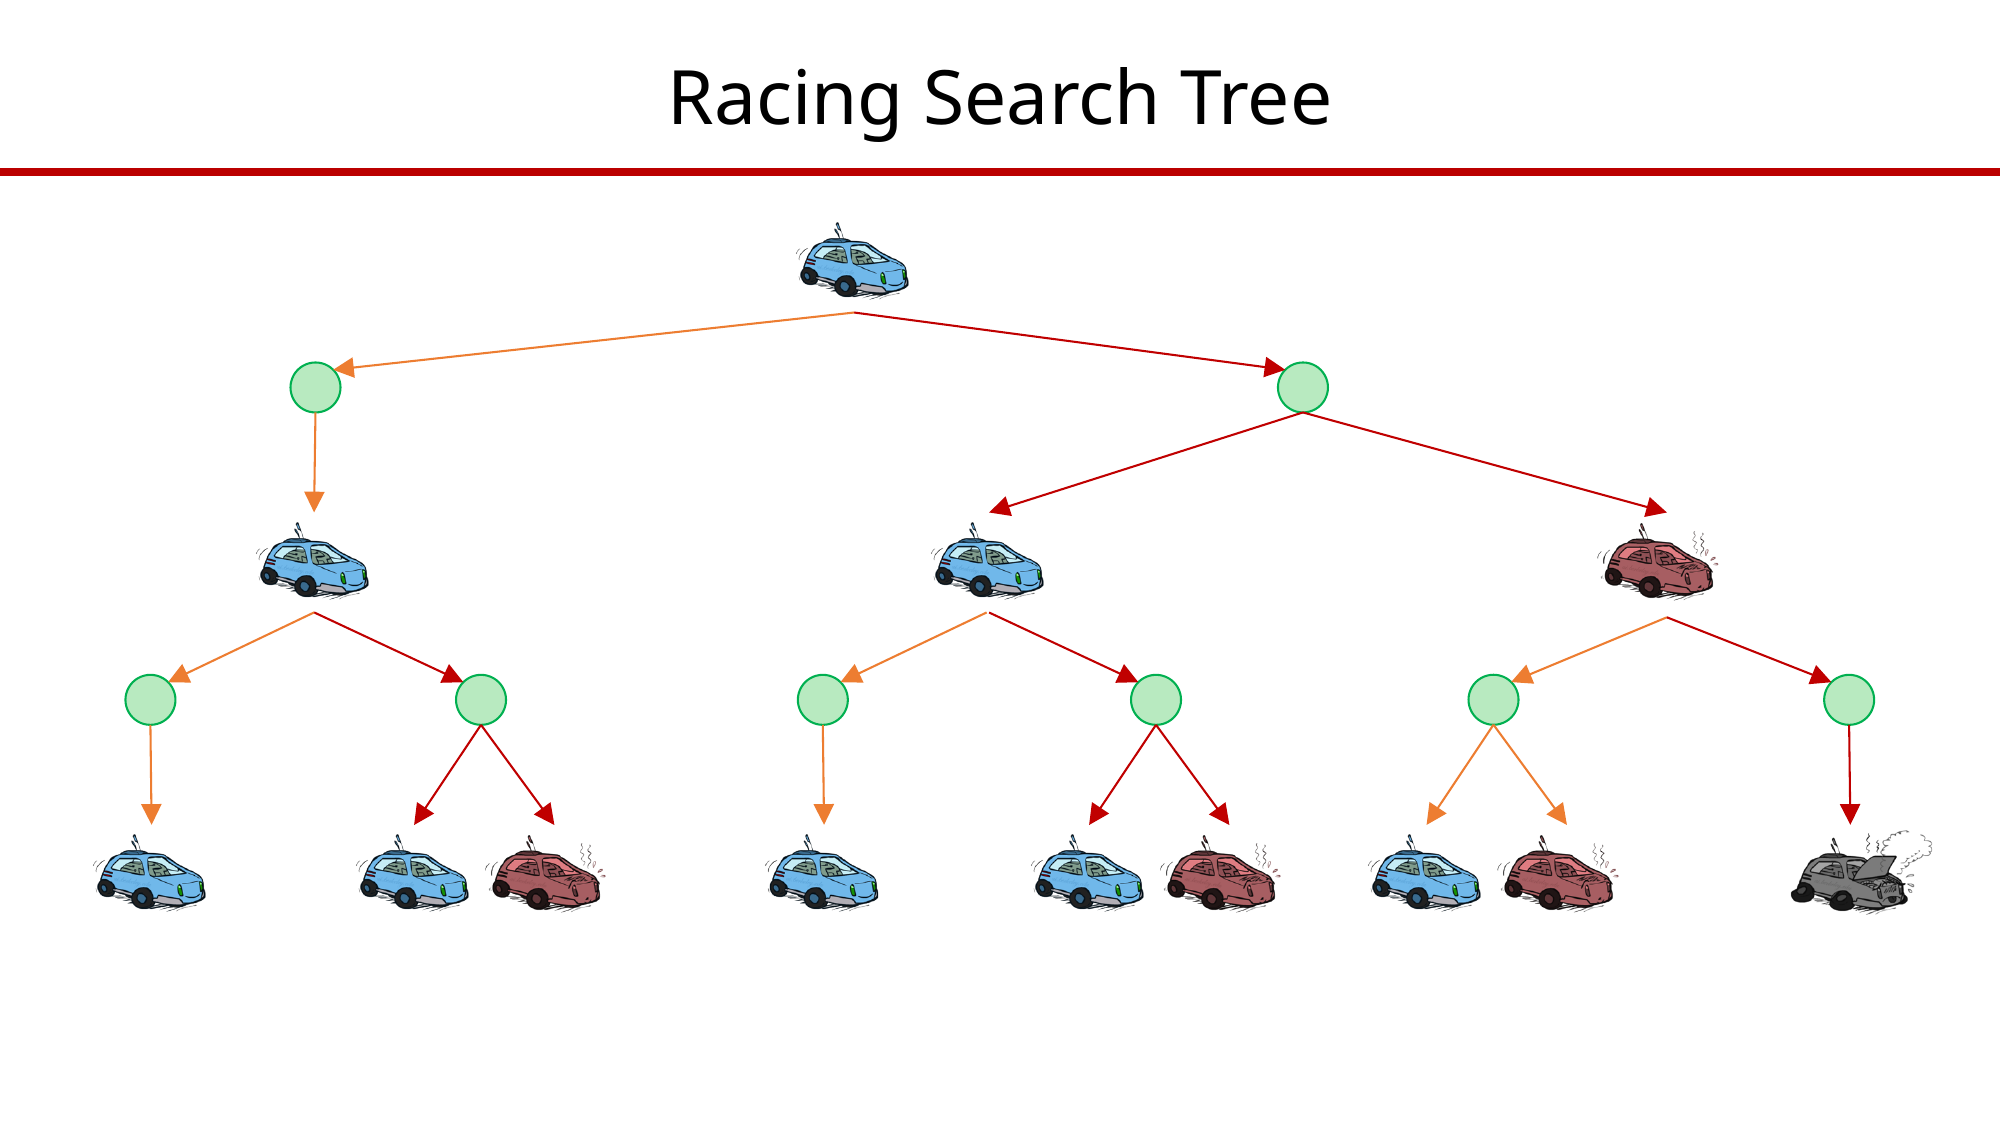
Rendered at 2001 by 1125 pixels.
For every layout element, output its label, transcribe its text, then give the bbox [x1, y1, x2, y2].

picture [1583, 512, 1751, 617]
picture [1012, 824, 1313, 930]
picture [1775, 810, 1938, 925]
picture [237, 512, 391, 612]
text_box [167, 612, 315, 683]
text_box [796, 673, 849, 726]
picture [75, 824, 228, 925]
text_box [840, 612, 987, 683]
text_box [1155, 724, 1230, 825]
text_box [1426, 724, 1493, 825]
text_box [989, 412, 1302, 513]
picture [747, 824, 901, 925]
text_box [124, 673, 177, 726]
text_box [333, 312, 855, 370]
picture [912, 512, 1066, 613]
text_box [454, 673, 508, 724]
text_box [1823, 673, 1876, 726]
title Racing Search Tree [137, 50, 1863, 150]
picture [337, 824, 638, 930]
text_box [289, 361, 342, 414]
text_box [1493, 724, 1567, 825]
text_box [1511, 617, 1666, 683]
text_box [1666, 617, 1832, 683]
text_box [315, 612, 464, 683]
text_box [1129, 673, 1183, 724]
picture [778, 212, 931, 312]
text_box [989, 612, 1139, 683]
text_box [480, 724, 555, 825]
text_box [414, 724, 480, 825]
picture [1350, 824, 1651, 930]
text_box [1276, 361, 1330, 412]
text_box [855, 312, 1286, 370]
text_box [1089, 724, 1155, 825]
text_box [1302, 412, 1667, 513]
text_box [1467, 673, 1520, 724]
